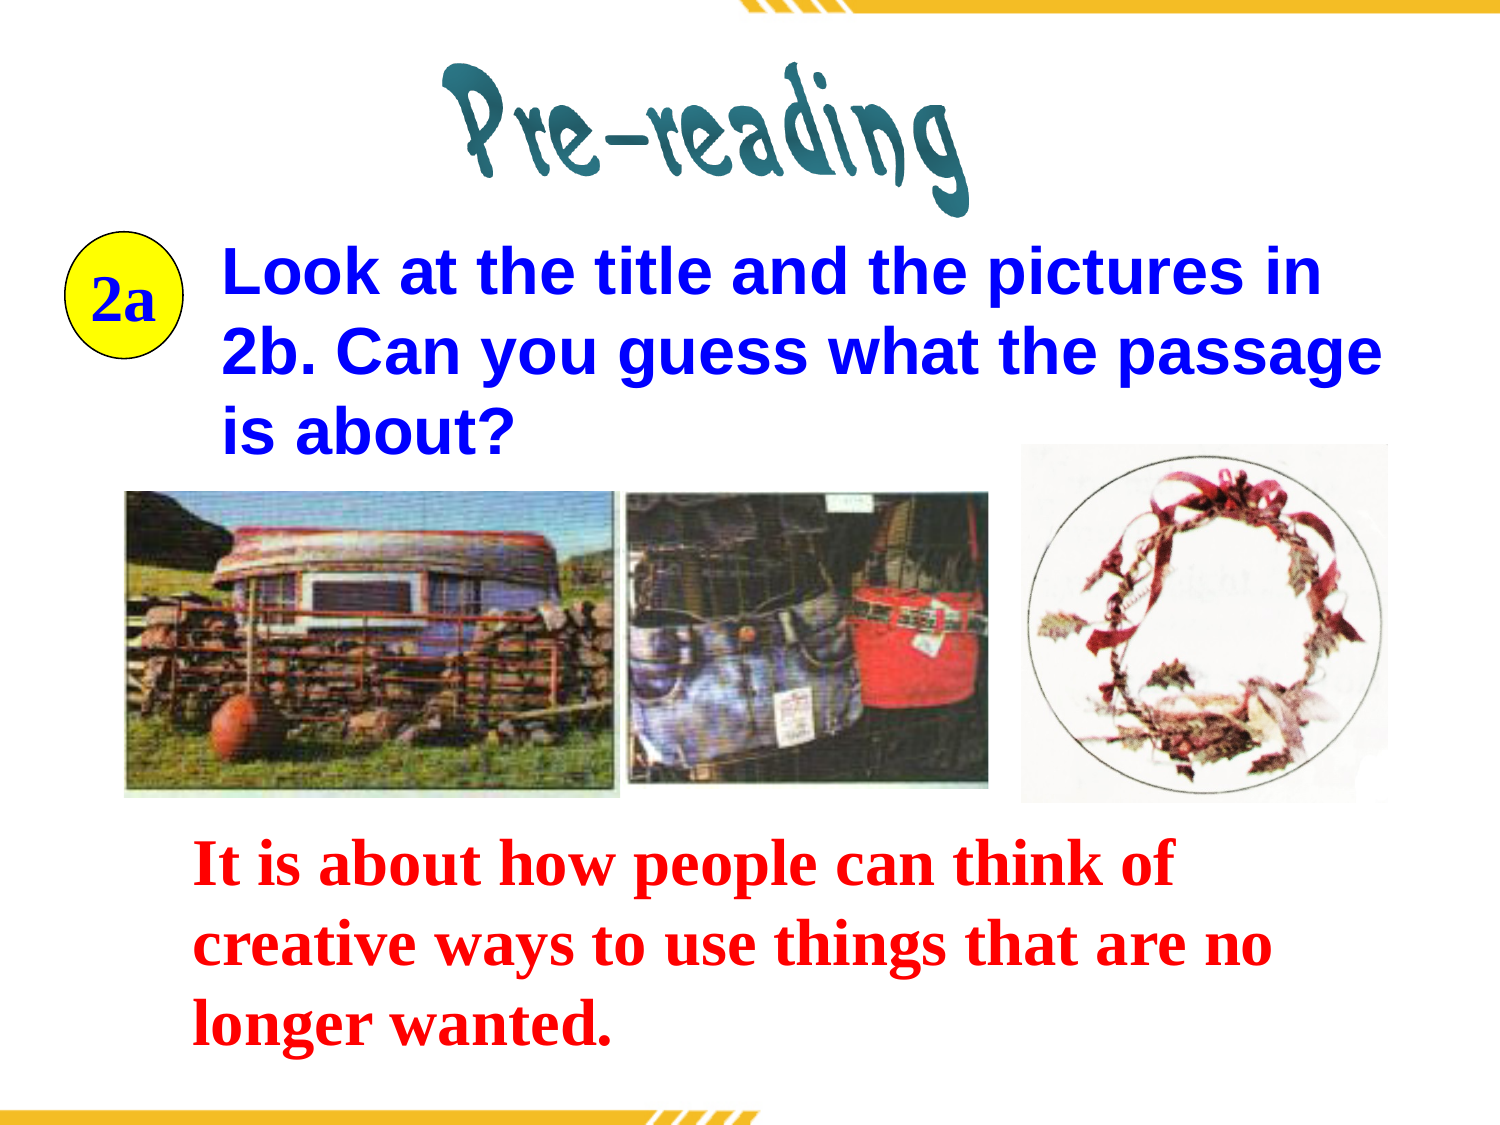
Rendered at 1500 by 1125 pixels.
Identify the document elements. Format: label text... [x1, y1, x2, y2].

text_box 2a [64, 231, 184, 359]
text_box Look at the title and the pictures in 2b. Can you guess what the passage is about? [206, 219, 1400, 475]
picture [0, 0, 1500, 1125]
text_box It is about how people can think of creative ways to use things that are no longer wanted. [177, 811, 1372, 1067]
